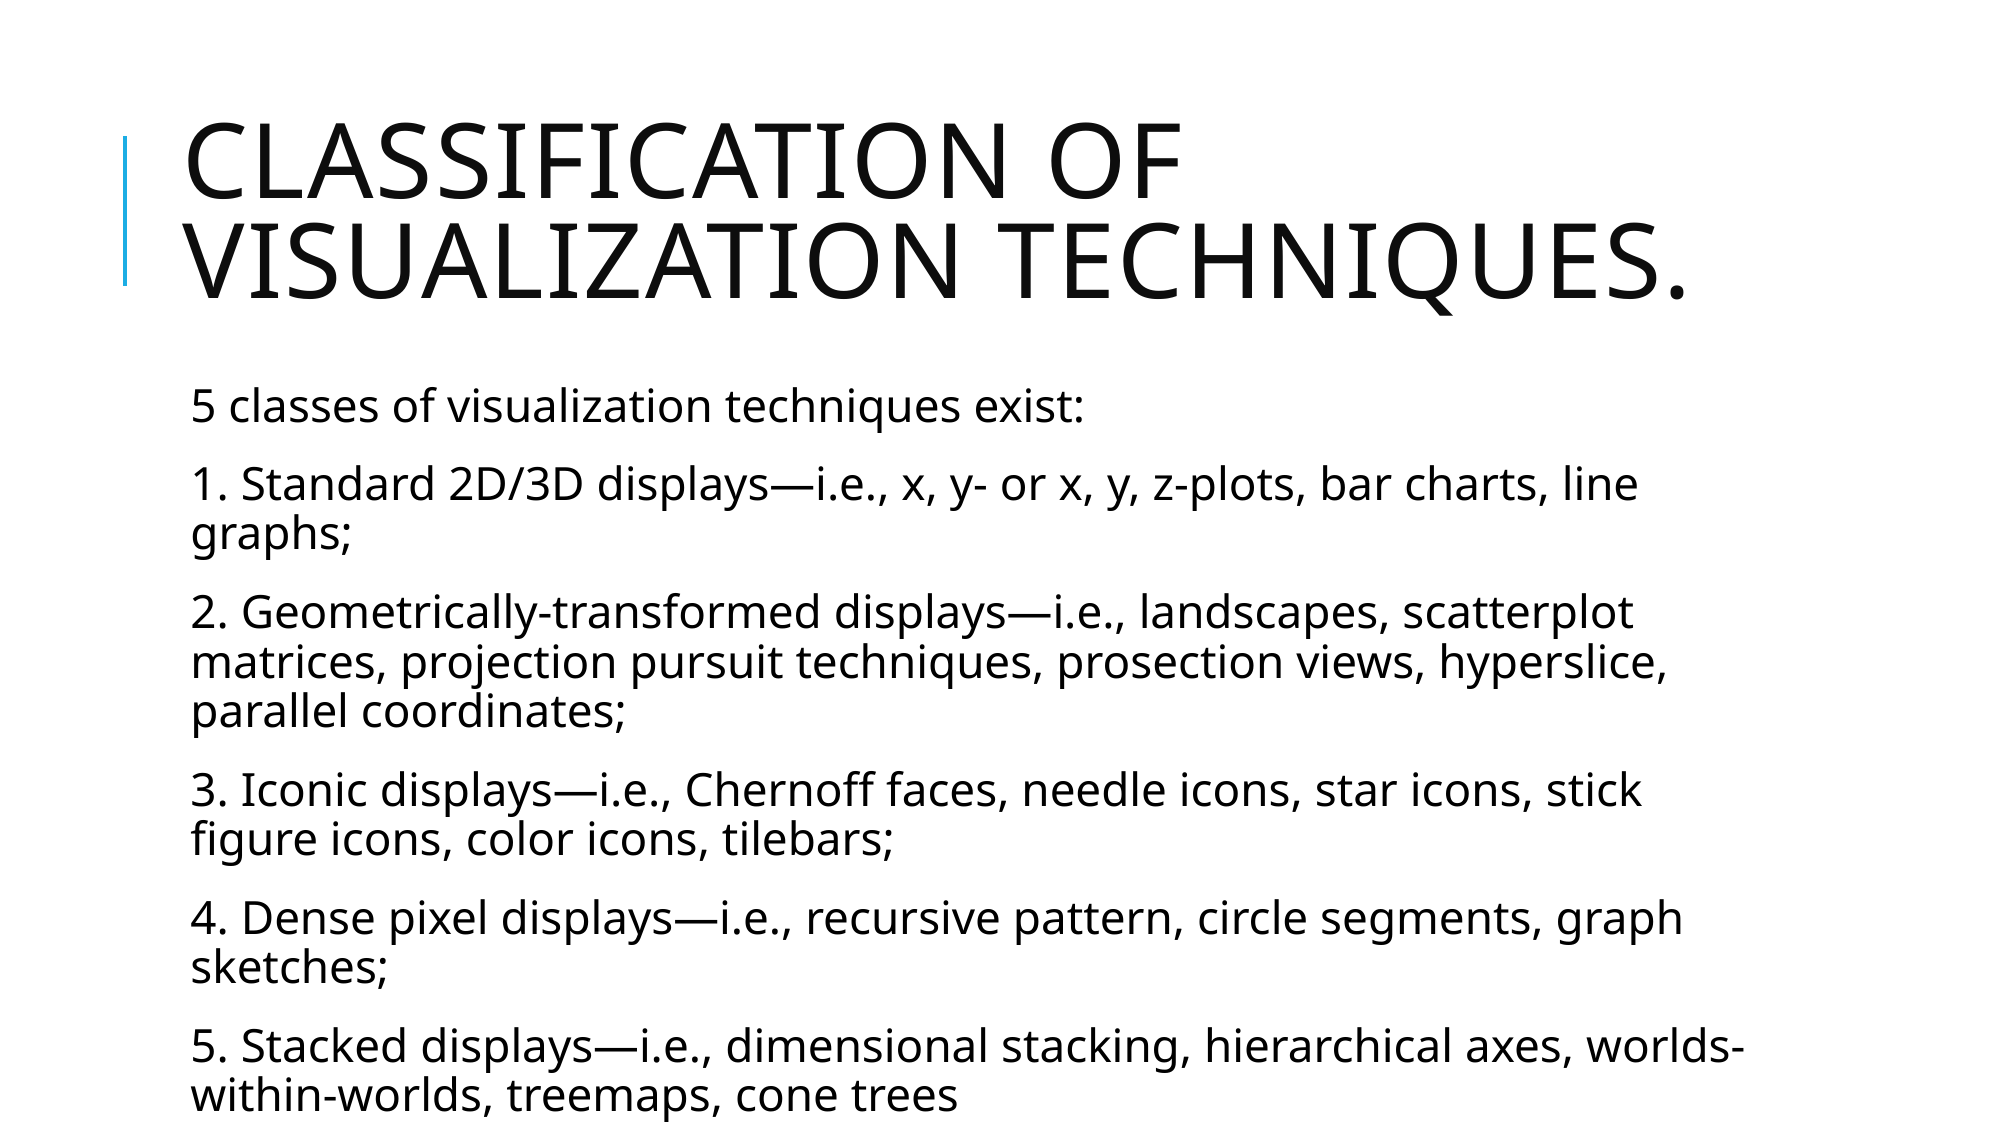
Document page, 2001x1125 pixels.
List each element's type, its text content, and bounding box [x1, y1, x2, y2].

list 5 classes of visualization techniques exist: 1. Standard 2D/3D displays—i.e., x, y- or x, y, z-plots, bar charts, line graphs; 2. Geometrically-transformed displays—i.e., landscapes, scatterplot matrices, projection pursuit techniques, prosection views, hyperslice, parallel coordinates; 3. Iconic displays—i.e., Chernoff faces, needle icons, star icons, stick figure icons, color icons, tilebars; 4. Dense pixel displays—i.e., recursive pattern, circle segments, graph sketches; 5. Stacked displays—i.e., dimensional stacking, hierarchical axes, worlds-within-worlds, treemaps, cone trees [168, 375, 1763, 1035]
title Classification of Visualization Techniques. [168, 96, 1763, 342]
